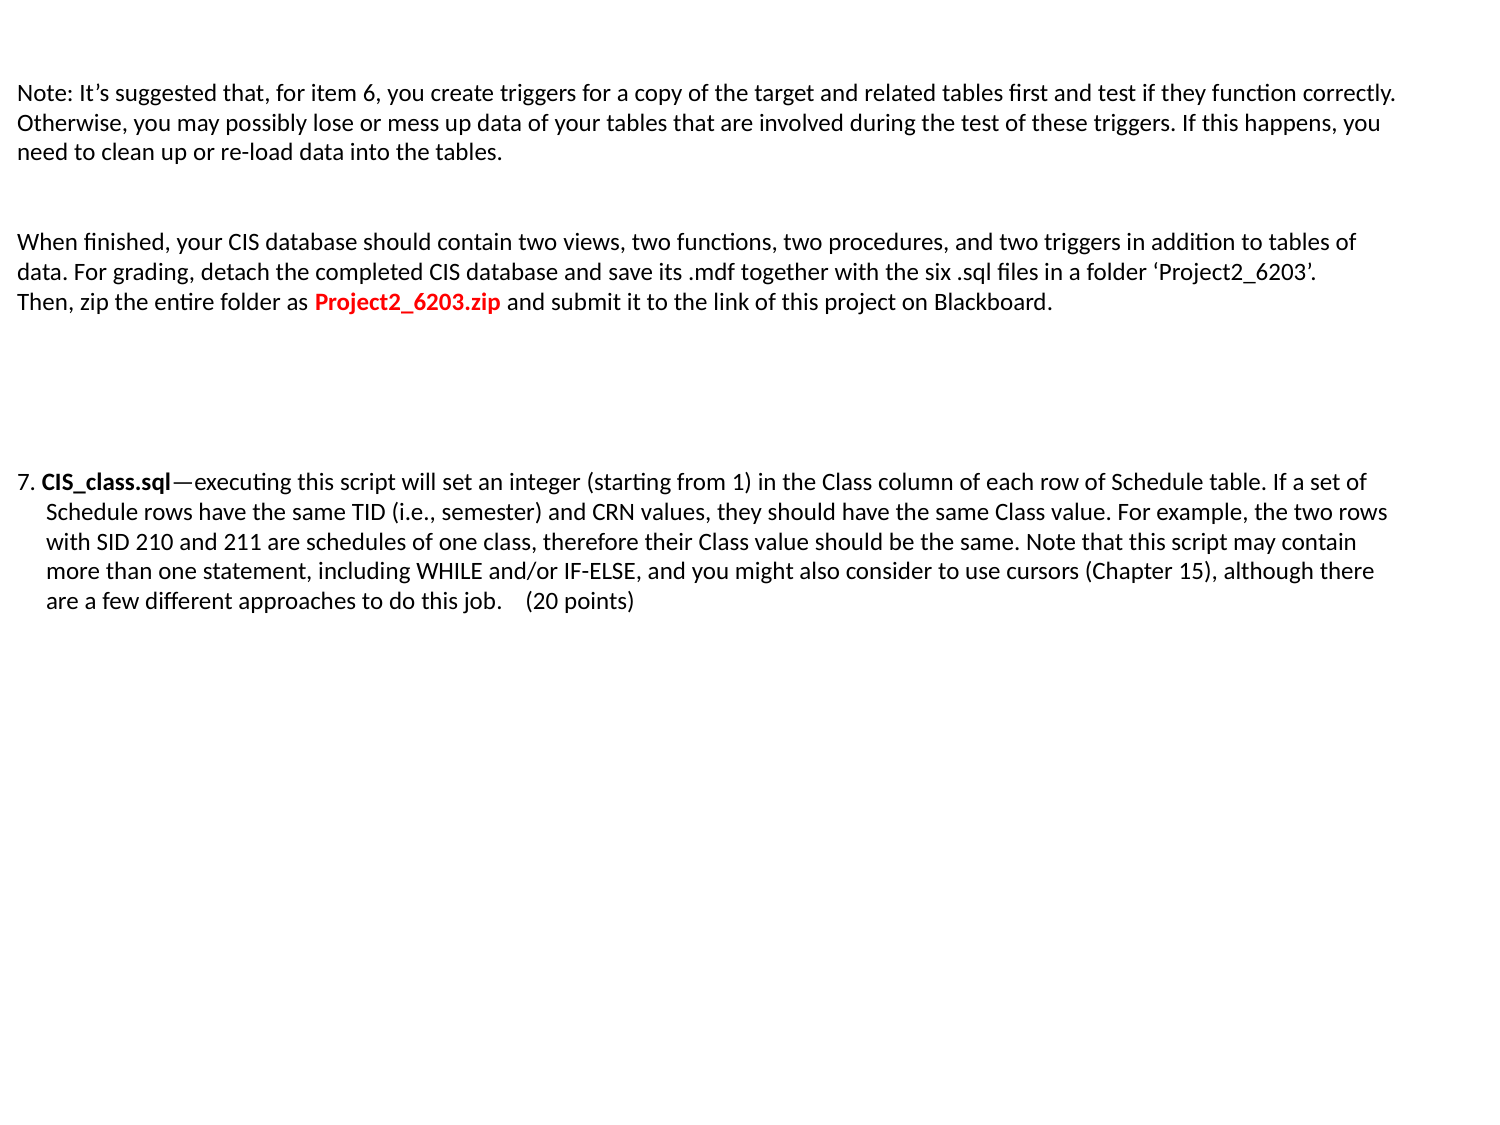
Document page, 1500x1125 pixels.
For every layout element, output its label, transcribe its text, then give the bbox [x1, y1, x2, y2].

text_box Note: It’s suggested that, for item 6, you create triggers for a copy of the target and related tables first and test if they function correctly. Otherwise, you may possibly lose or mess up data of your tables that are involved during the test of these triggers. If this happens, you need to clean up or re-load data into the tables. When finished, your CIS database should contain two views, two functions, two procedures, and two triggers in addition to tables of data. For grading, detach the completed CIS database and save its .mdf together with the six .sql files in a folder ‘Project2_6203’. Then, zip the entire folder as Project2_6203.zip and submit it to the link of this project on Blackboard. 7. CIS_class.sql—executing this script will set an integer (starting from 1) in the Class column of each row of Schedule table. If a set of Schedule rows have the same TID (i.e., semester) and CRN values, they should have the same Class value. For example, the two rows with SID 210 and 211 are schedules of one class, therefore their Class value should be the same. Note that this script may contain more than one statement, including WHILE and/or IF-ELSE, and you might also consider to use cursors (Chapter 15), although there are a few different approaches to do this job. (20 points) [2, 68, 1500, 623]
